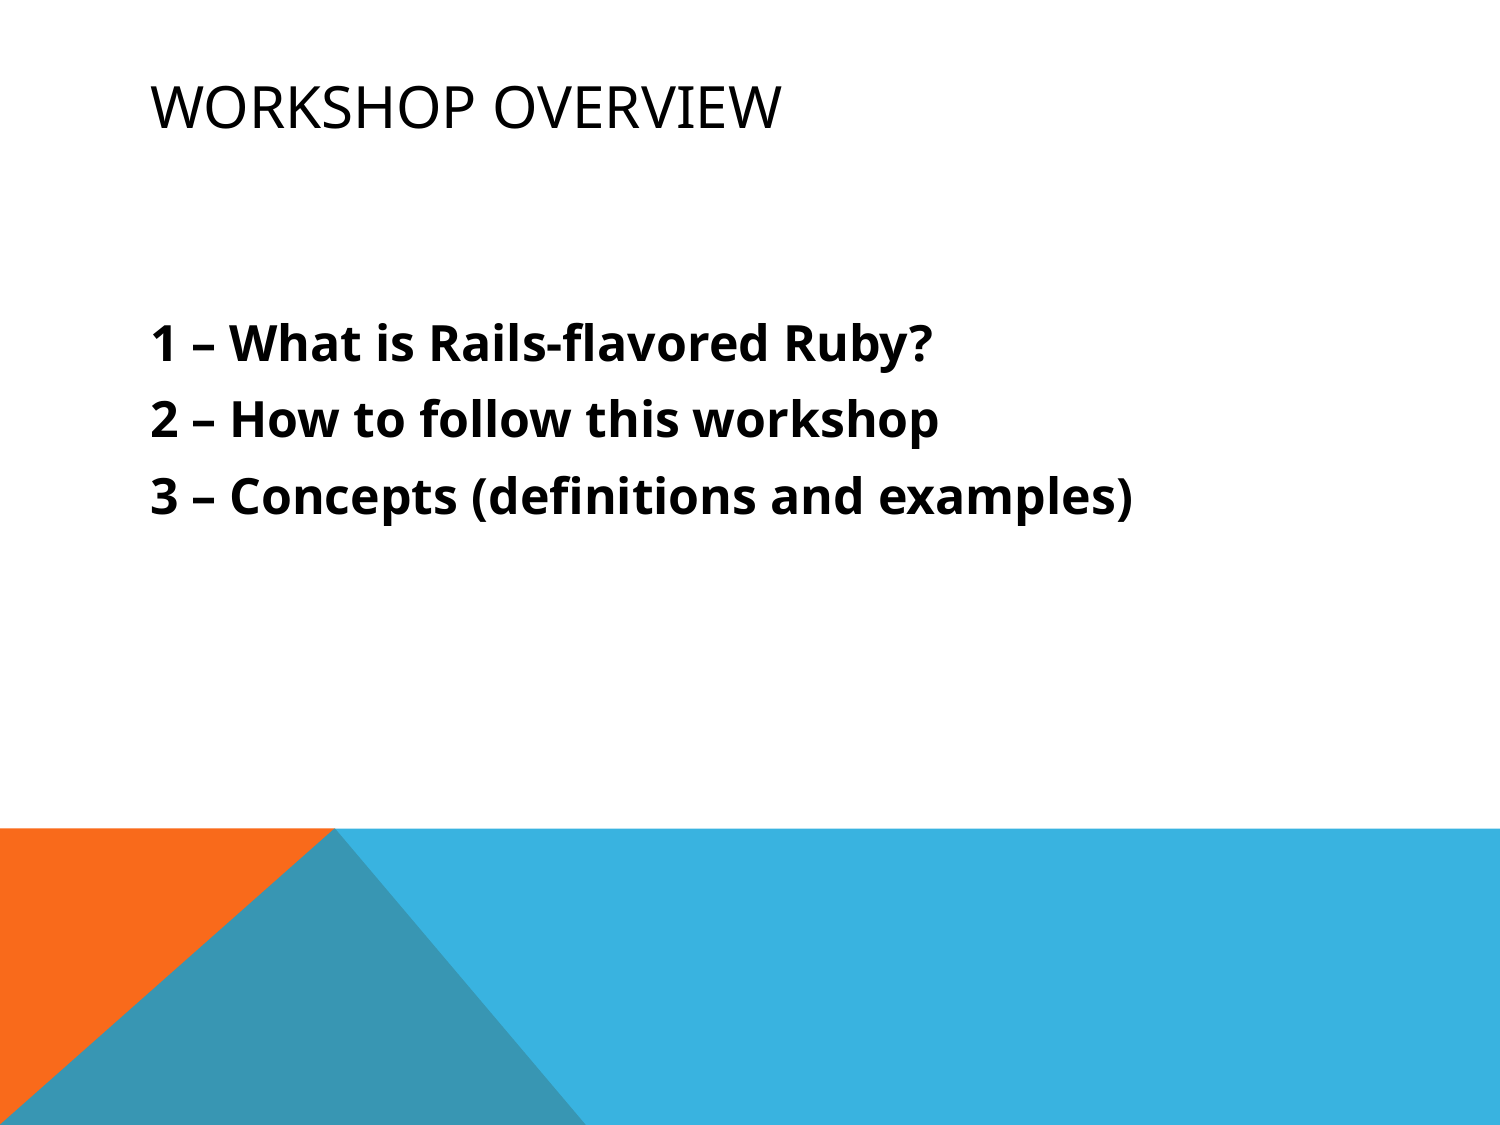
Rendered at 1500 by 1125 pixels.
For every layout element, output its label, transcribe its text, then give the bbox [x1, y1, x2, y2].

list 1 – What is Rails-flavored Ruby? 2 – How to follow this workshop 3 – Concepts (definitions and examples) [135, 180, 1369, 768]
title Workshop Overview [135, 60, 1369, 150]
